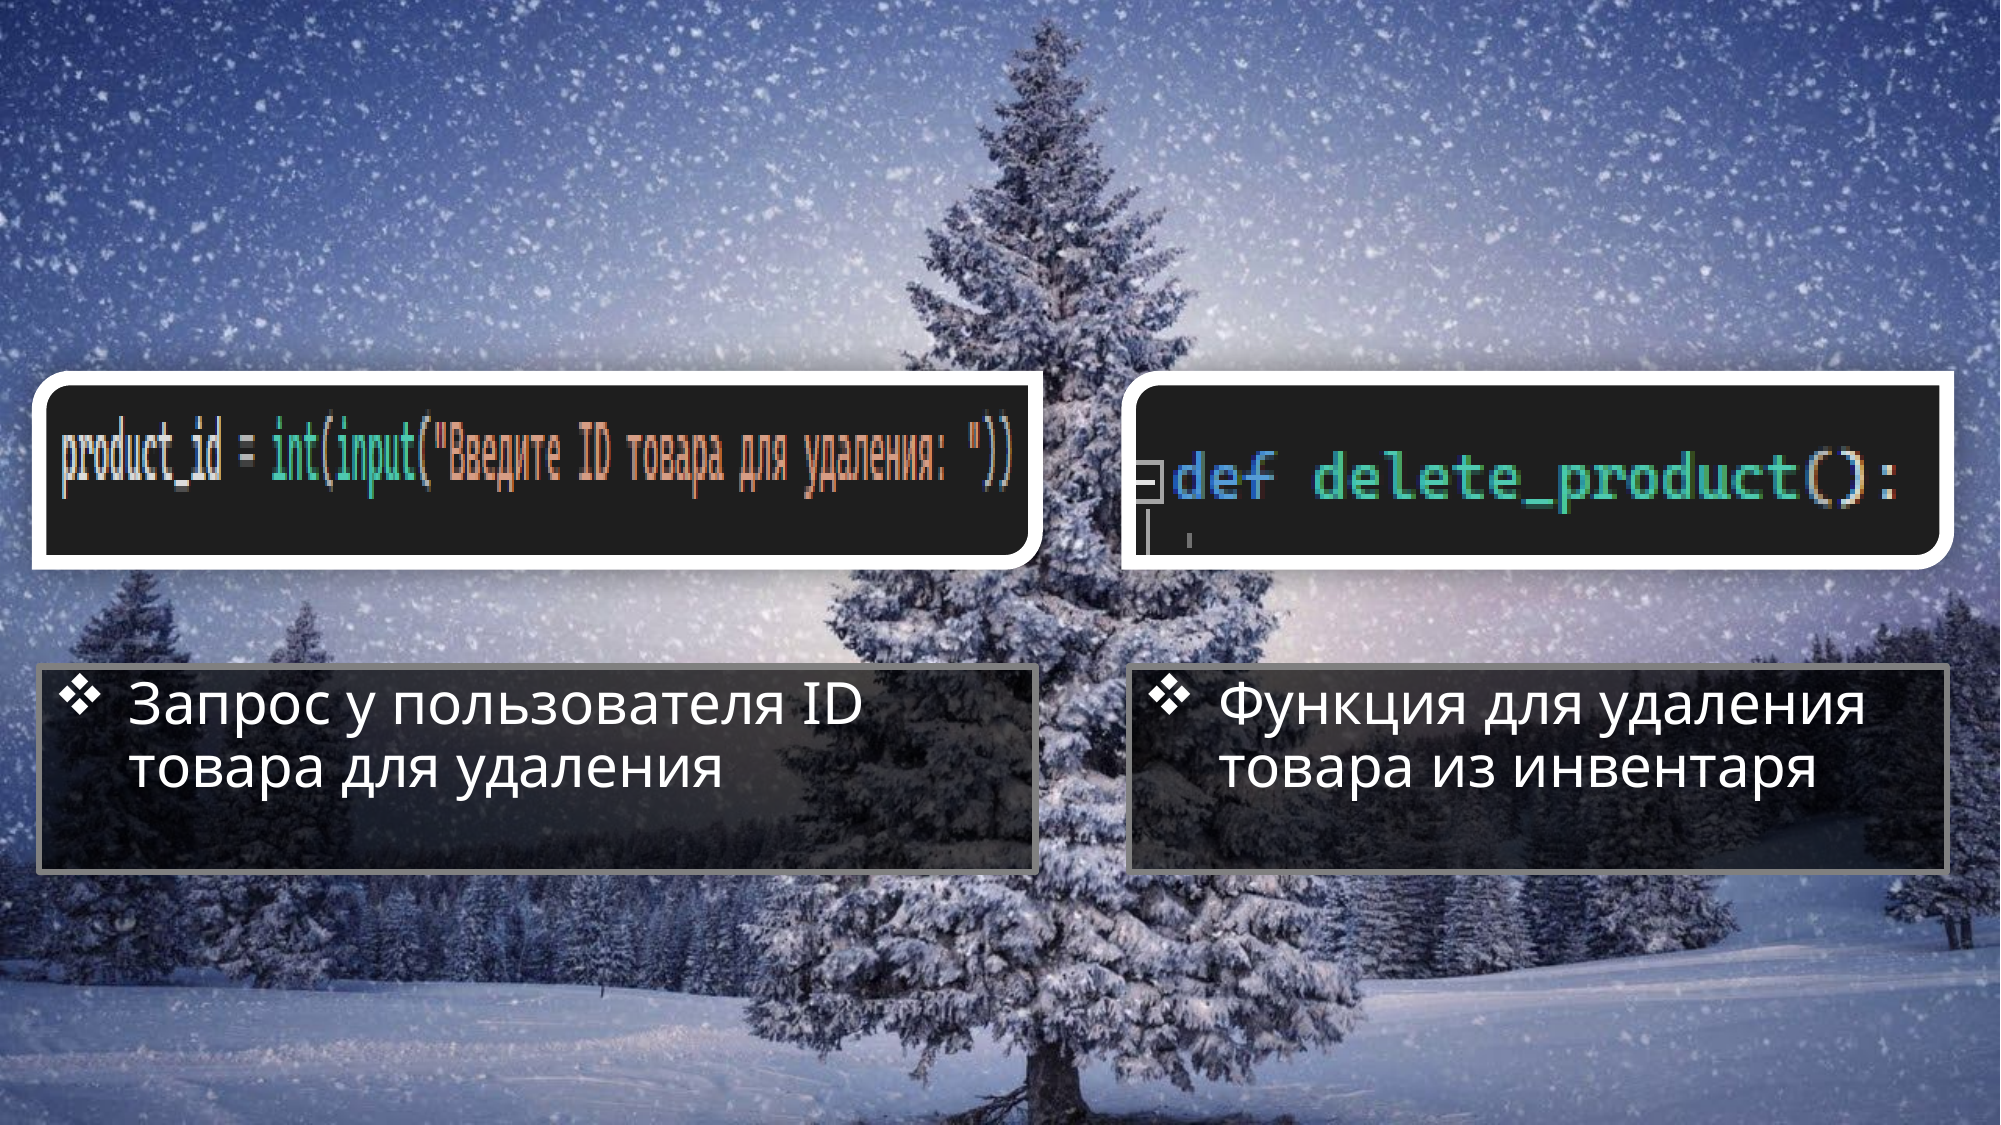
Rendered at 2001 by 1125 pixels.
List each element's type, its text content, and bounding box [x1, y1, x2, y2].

list Функция для удаления товара из инвентаря [1126, 663, 1950, 875]
picture [0, 0, 2000, 1125]
list Запрос у пользователя ID товара для удаления [36, 663, 1039, 875]
